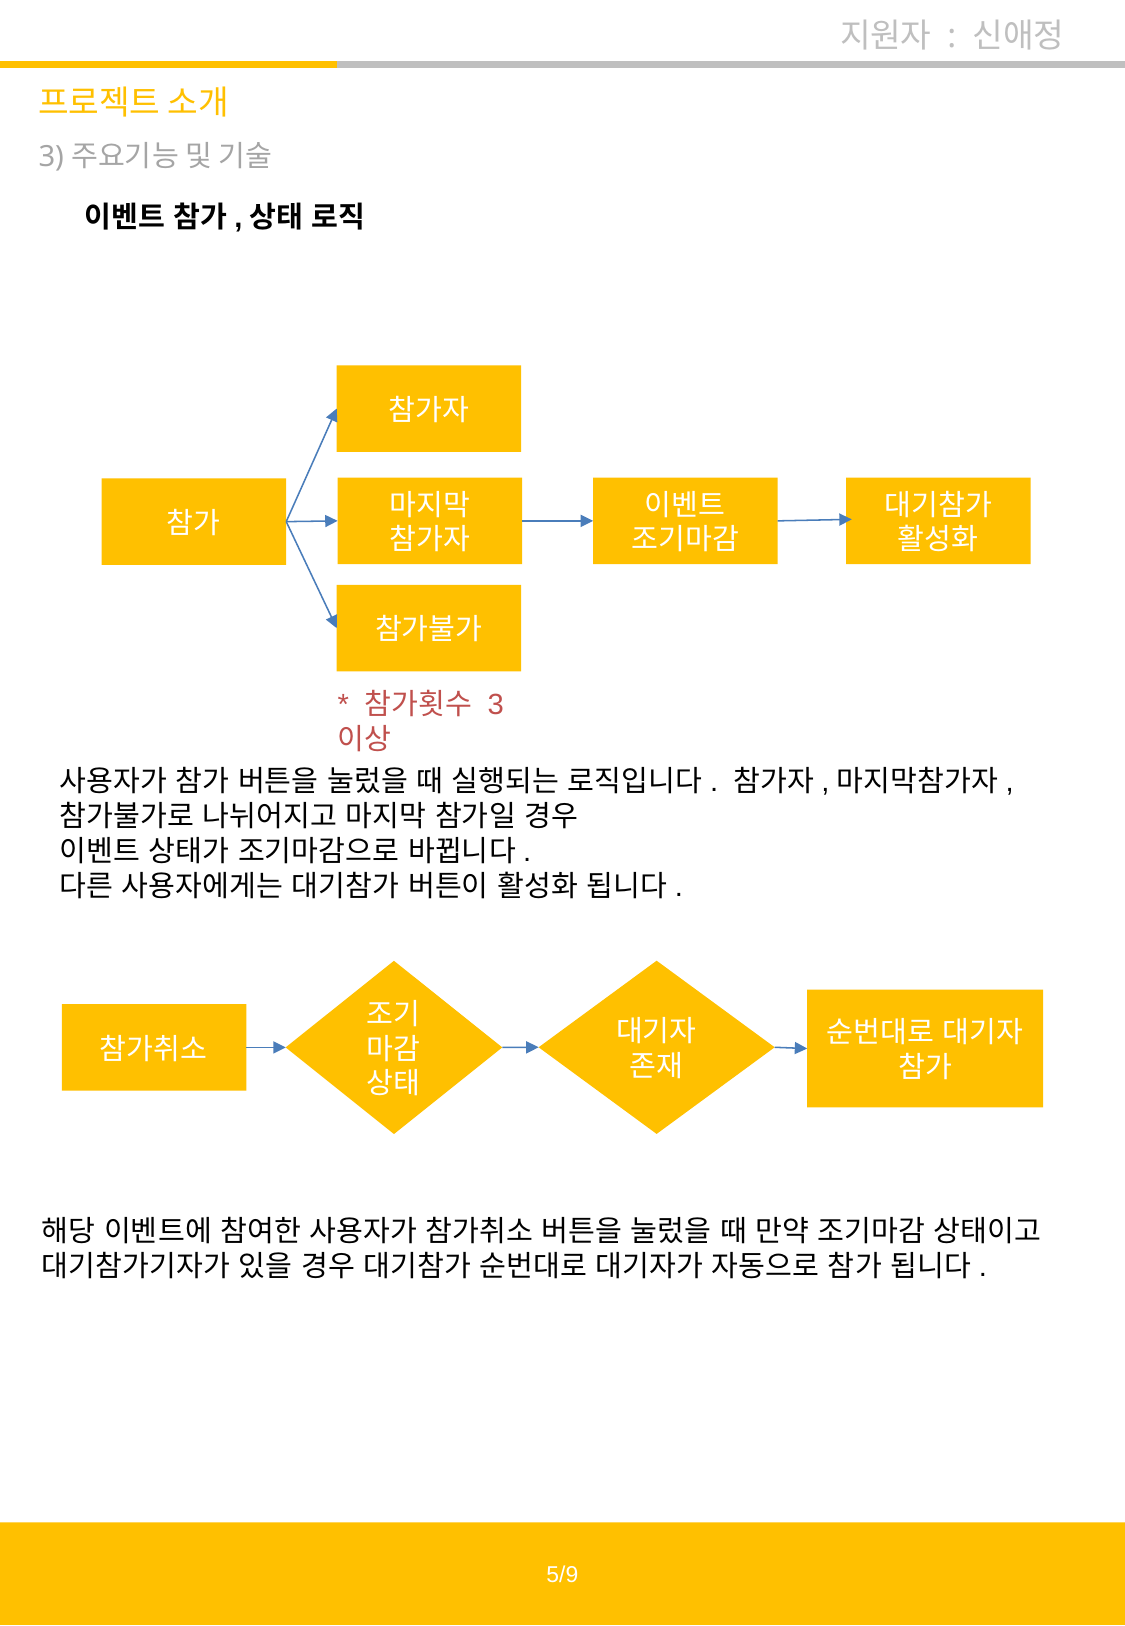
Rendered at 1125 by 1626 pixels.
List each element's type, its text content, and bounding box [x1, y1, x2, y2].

text_box 사용자가 참가 버튼을 눌렀을 때 실행되는 로직입니다. 참가자,마지막참가자,참가불가로 나뉘어지고 마지막 참가일 경우 이벤트 상태가 조기마감으로 바뀝니다. 다른 사용자에게는 대기참가 버튼이 활성화 됩니다. [44, 755, 1038, 910]
text_box 참가취소 [61, 1004, 247, 1091]
text_box 프로젝트 소개 [23, 73, 270, 129]
text_box 참가불가 [336, 584, 522, 672]
text_box 조기마감 상태 [286, 960, 502, 1135]
text_box 참가 [101, 478, 280, 565]
text_box 이벤트 조기마감 [593, 477, 778, 565]
text_box 참가자 [336, 365, 522, 452]
text_box 마지막 참가자 [342, 477, 523, 565]
text_box 순번대로 대기자 참가 [807, 989, 1044, 1108]
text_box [286, 408, 337, 519]
text_box 대기자 존재 [539, 960, 774, 1134]
text_box 이벤트 참가,상태 로직 [69, 190, 389, 241]
text_box 지원자 : 신애정 [825, 6, 1094, 62]
text_box 해당 이벤트에 참여한 사용자가 참가취소 버튼을 눌렀을 때 만약 조기마감 상태이고 대기참가기자가 있을 경우 대기참가 순번대로 대기자가 자동으로 참가 됩니다. [26, 1170, 1089, 1290]
text_box * 참가횟수 3이상 [322, 678, 574, 755]
text_box 5/9 [0, 1522, 1125, 1625]
text_box 3)주요기능 및 기술 [23, 129, 310, 180]
text_box 대기참가 활성화 [846, 477, 1031, 565]
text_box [286, 521, 337, 629]
